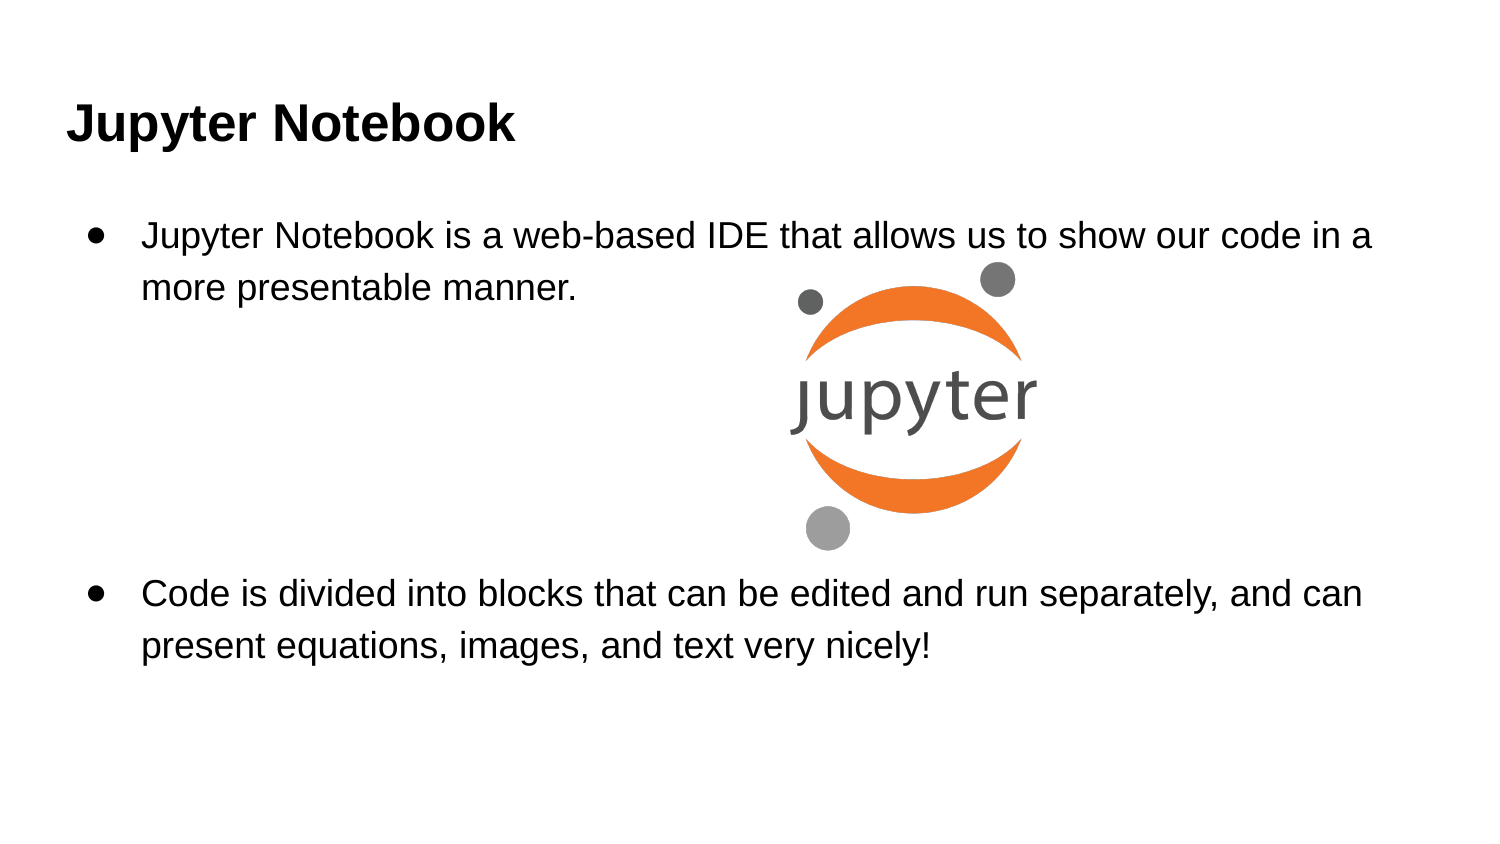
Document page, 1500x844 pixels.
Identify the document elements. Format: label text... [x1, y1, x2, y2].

title Jupyter Notebook [51, 72, 1449, 167]
list Jupyter Notebook is a web-based IDE that allows us to show our code in a more presentable manner. Code is divided into blocks that can be edited and run separately, and can present equations, images, and text very nicely! [51, 189, 1449, 819]
picture [787, 258, 1041, 552]
